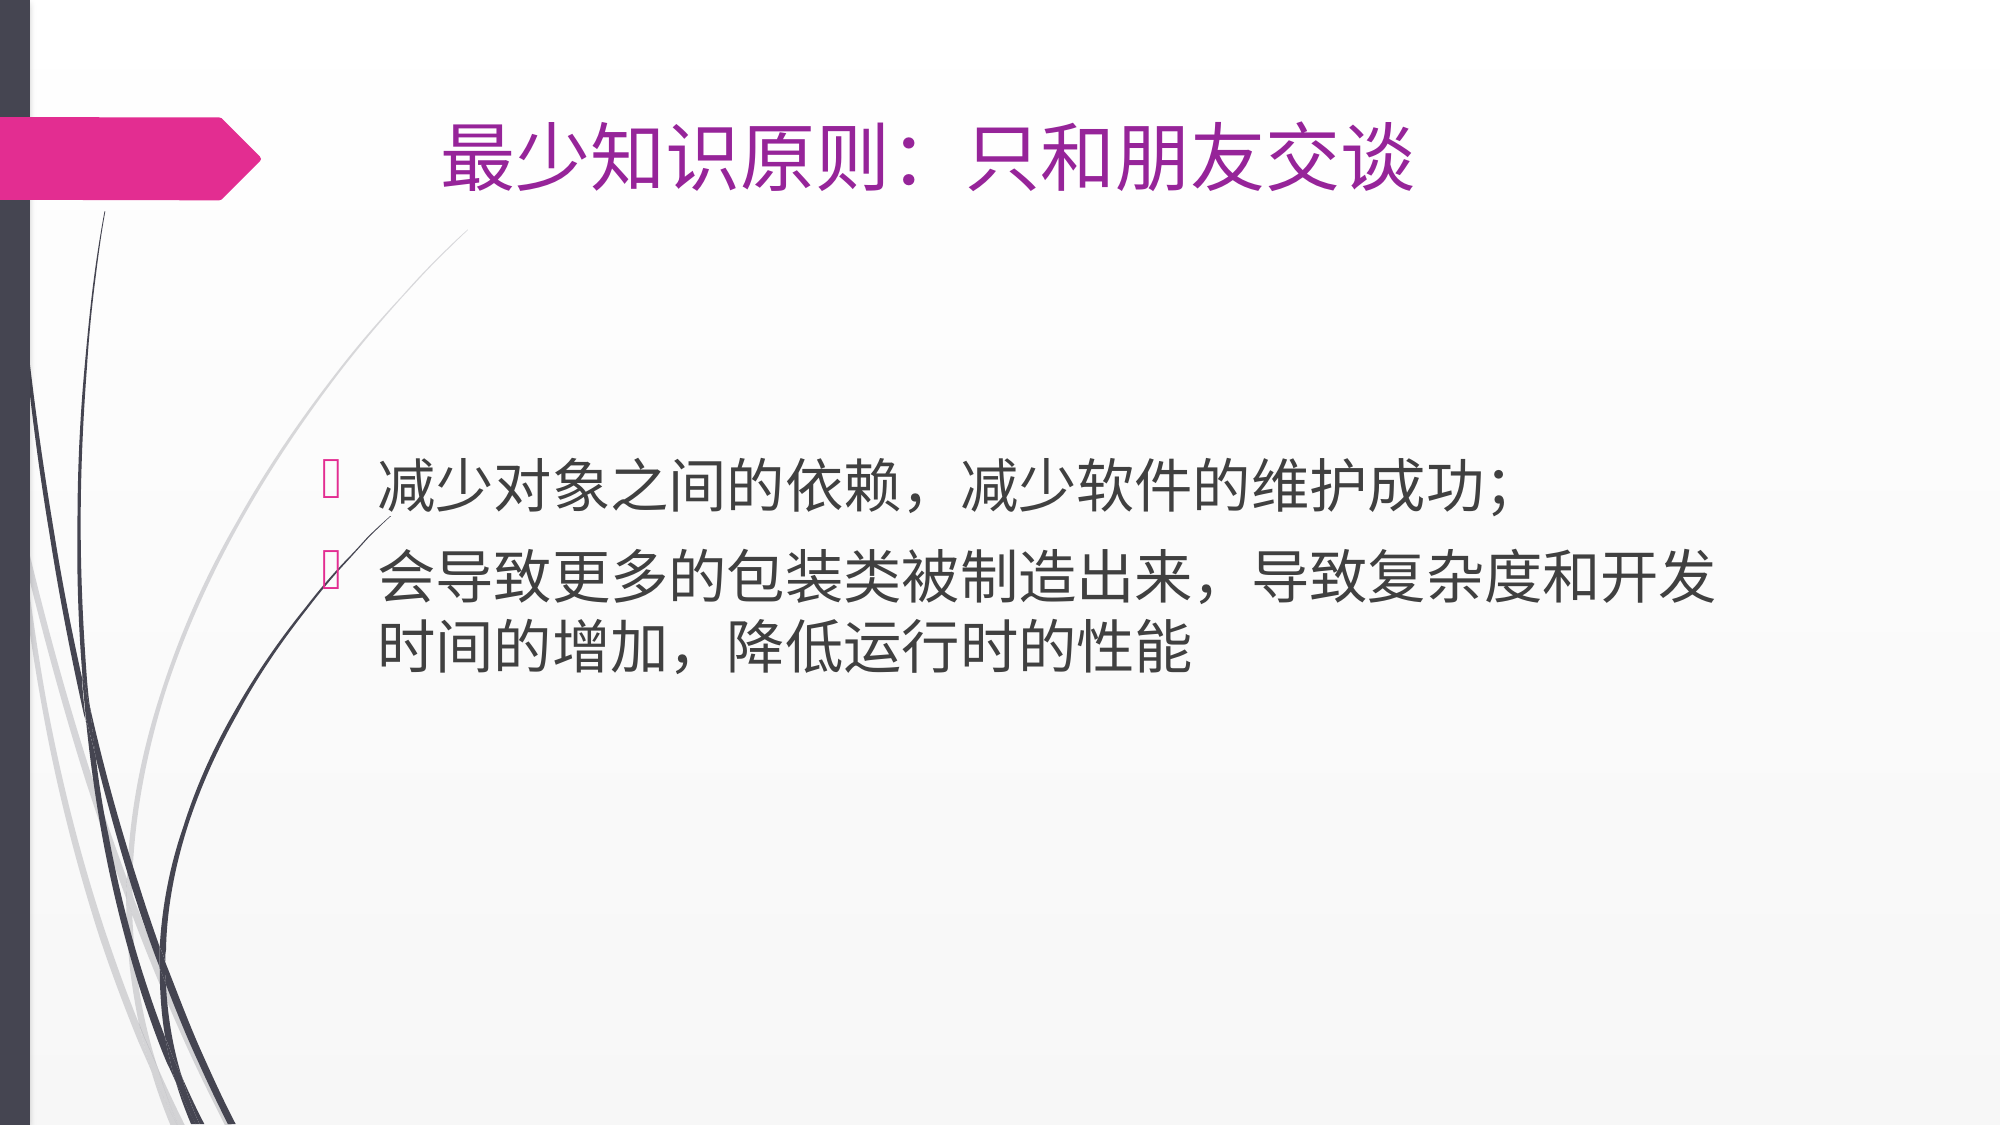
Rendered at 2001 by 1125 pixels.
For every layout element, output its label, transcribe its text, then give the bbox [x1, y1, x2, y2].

list 减少对象之间的依赖，减少软件的维护成功； 会导致更多的包装类被制造出来，导致复杂度和开发时间的增加，降低运行时的性能 [306, 442, 1769, 741]
title 最少知识原则：只和朋友交谈 [425, 102, 1888, 313]
